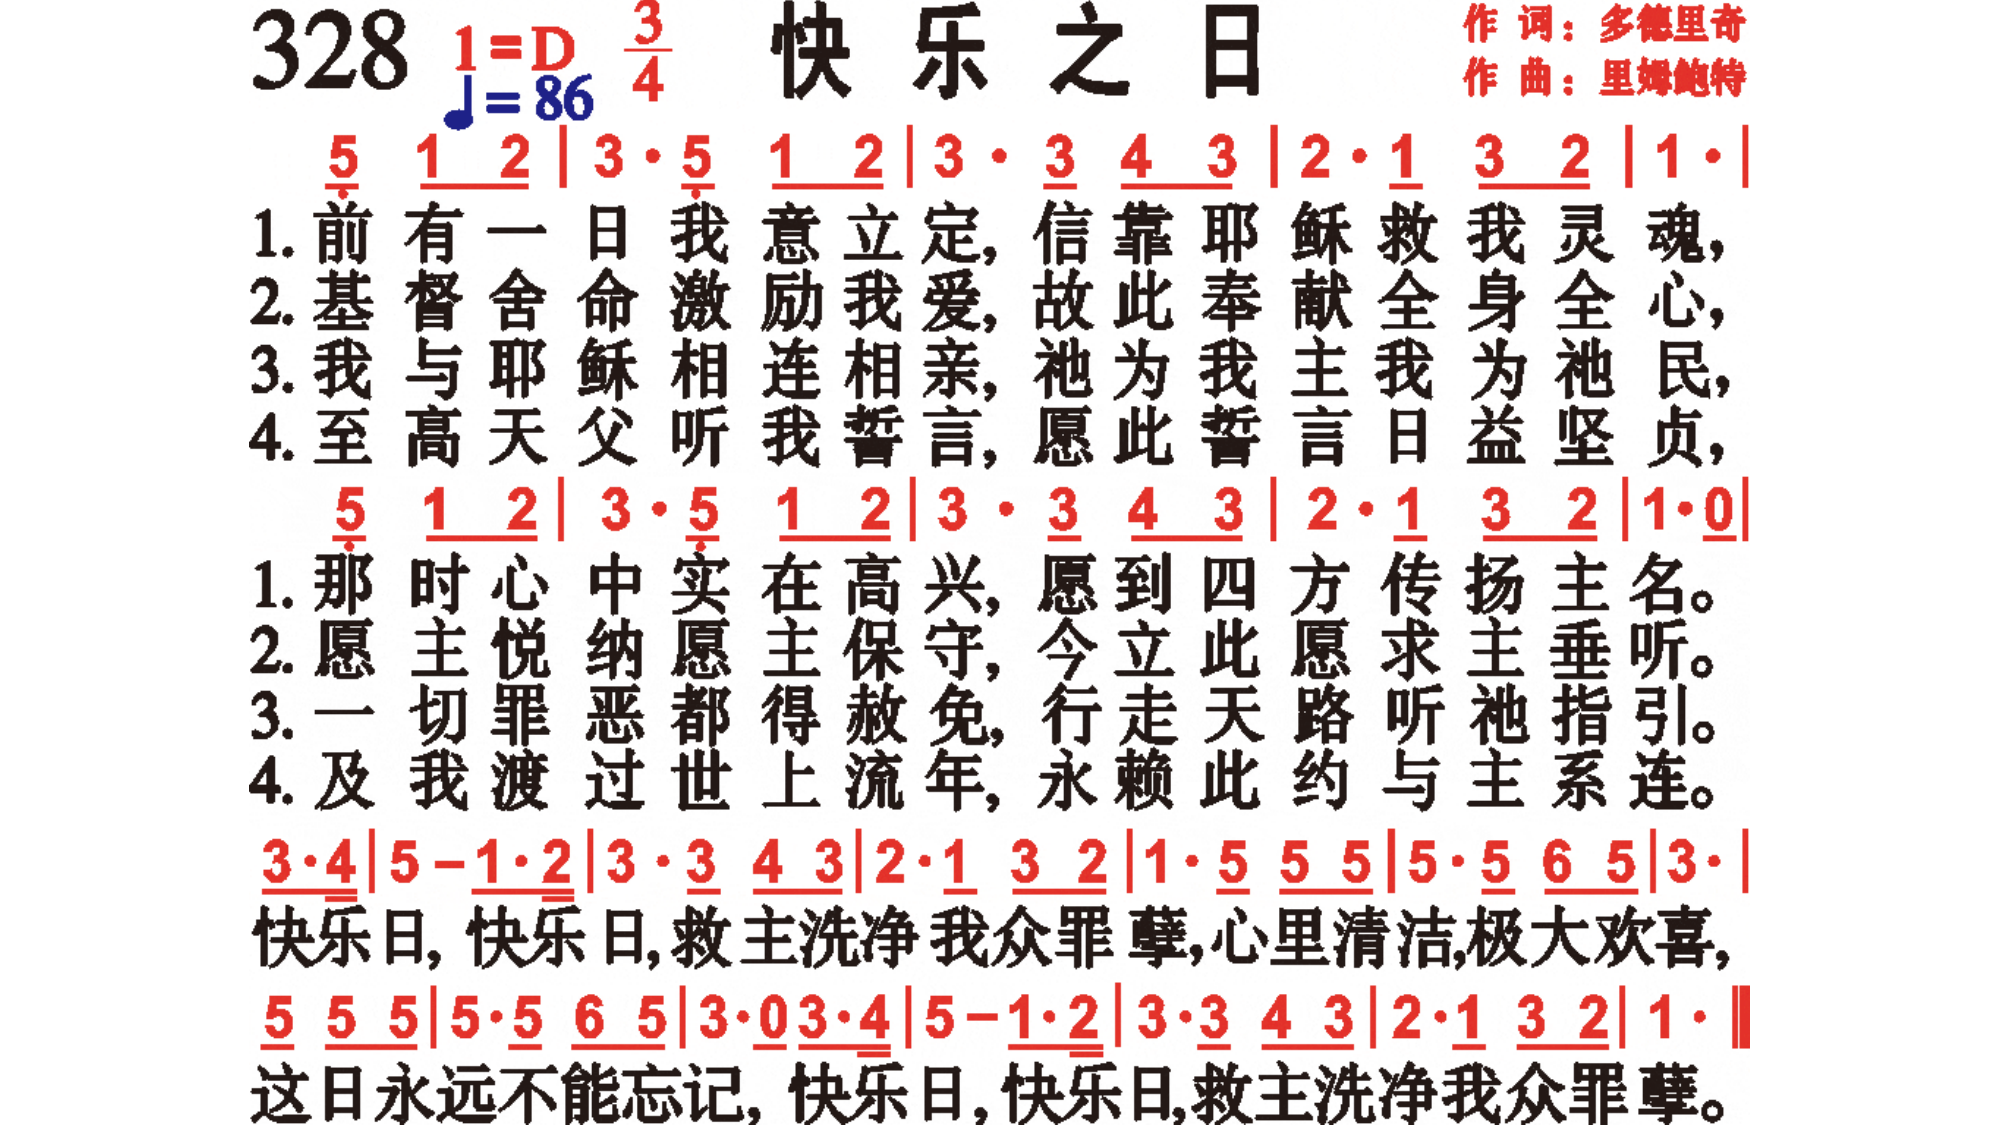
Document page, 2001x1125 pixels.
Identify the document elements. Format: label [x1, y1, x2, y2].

picture [249, 0, 1750, 1125]
